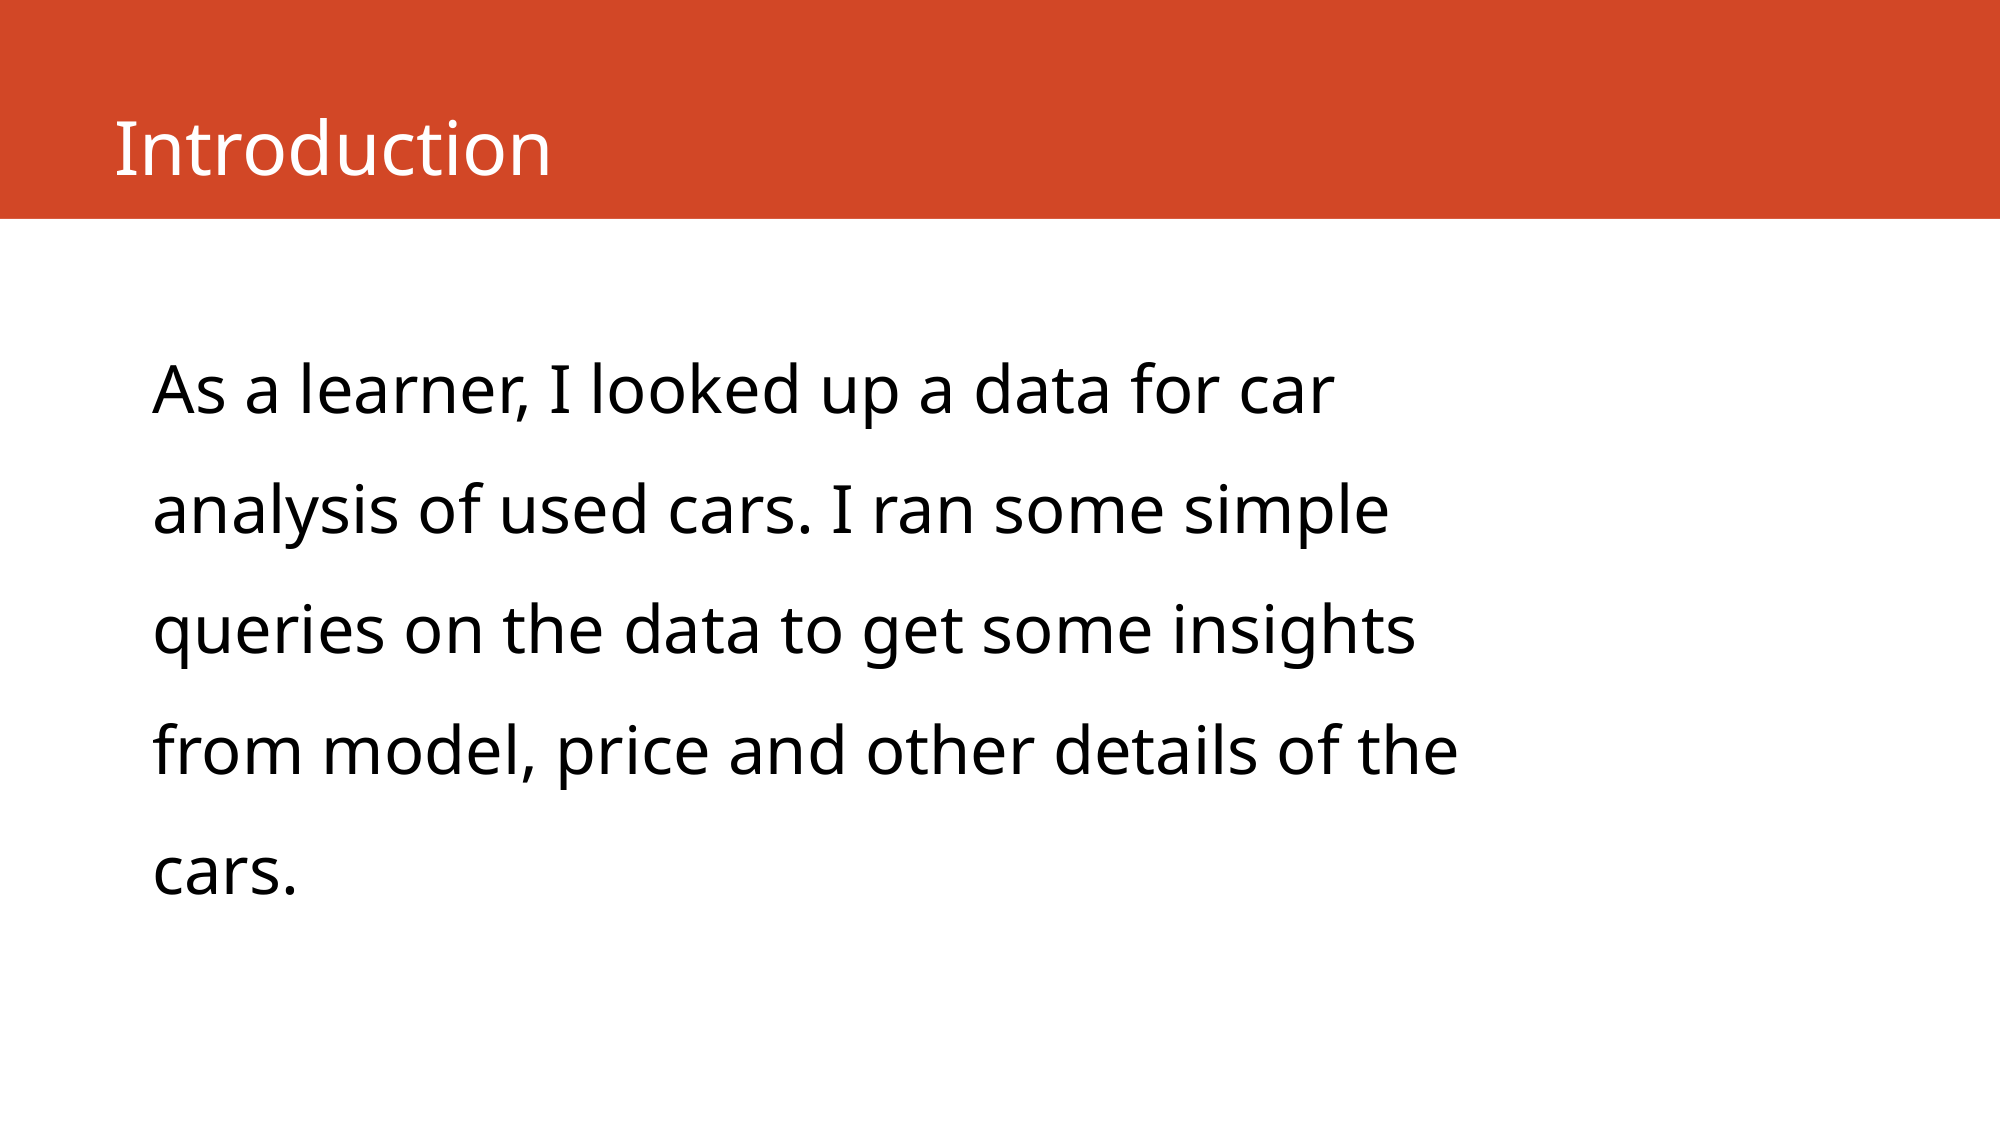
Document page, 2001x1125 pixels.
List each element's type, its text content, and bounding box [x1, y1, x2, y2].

title Introduction [99, 0, 1863, 199]
list As a learner, I looked up a data for car analysis of used cars. I ran some simple queries on the data to get some insights from model, price and other details of the cars. [137, 299, 1596, 1030]
